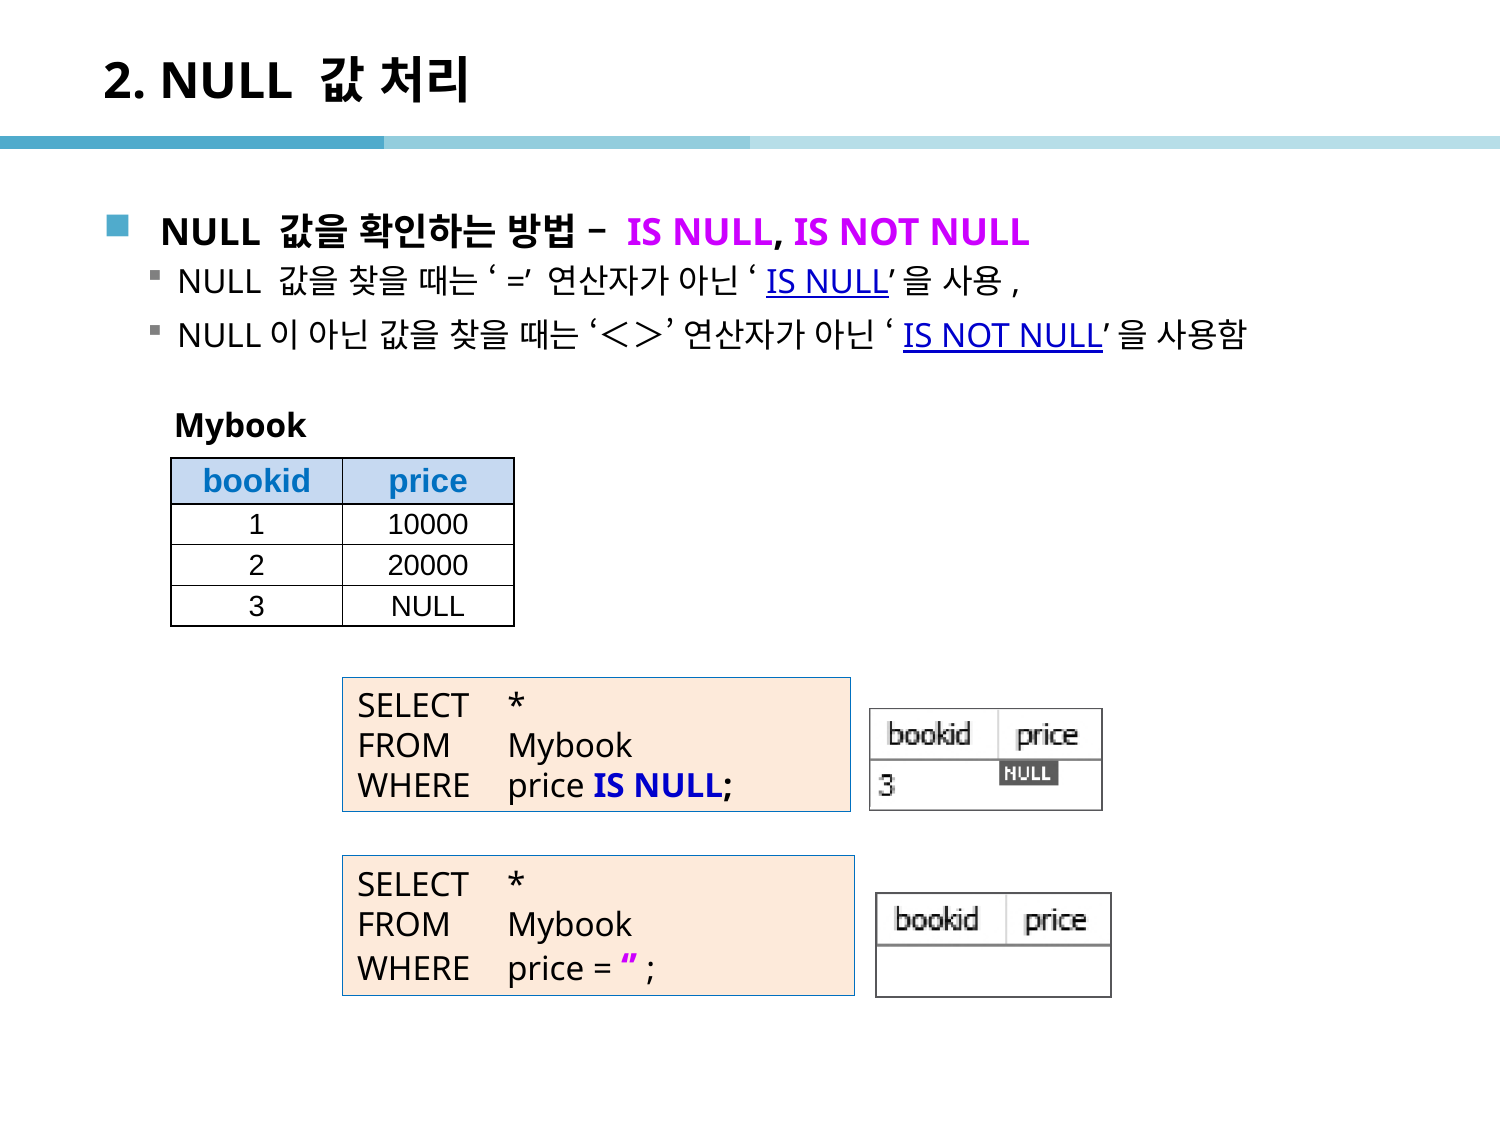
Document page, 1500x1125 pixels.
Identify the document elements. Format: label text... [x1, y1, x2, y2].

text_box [342, 855, 1123, 1000]
table_cell 10000 [343, 505, 513, 544]
title 2. NULL 값 처리 [88, 32, 1330, 124]
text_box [342, 676, 1106, 818]
table_cell 3 [172, 586, 342, 625]
table_cell 20000 [343, 545, 513, 585]
table_header bookid [172, 459, 342, 503]
table_cell NULL [343, 586, 513, 625]
text_box Mybook [159, 397, 322, 452]
table_header price [343, 459, 513, 503]
list NULL 값을 확인하는 방법 – IS NULL, IS NOT NULL NULL 값을 찾을 때는 ‘=’ 연산자가 아닌 ‘IS NULL’을 사용, NULL이 아닌 값을 찾을 때는 ‘＜＞’ 연산자가 아닌 ‘IS NOT NULL’을 사용함 [88, 177, 1412, 377]
table_cell 2 [172, 545, 342, 585]
table_cell 1 [172, 505, 342, 544]
